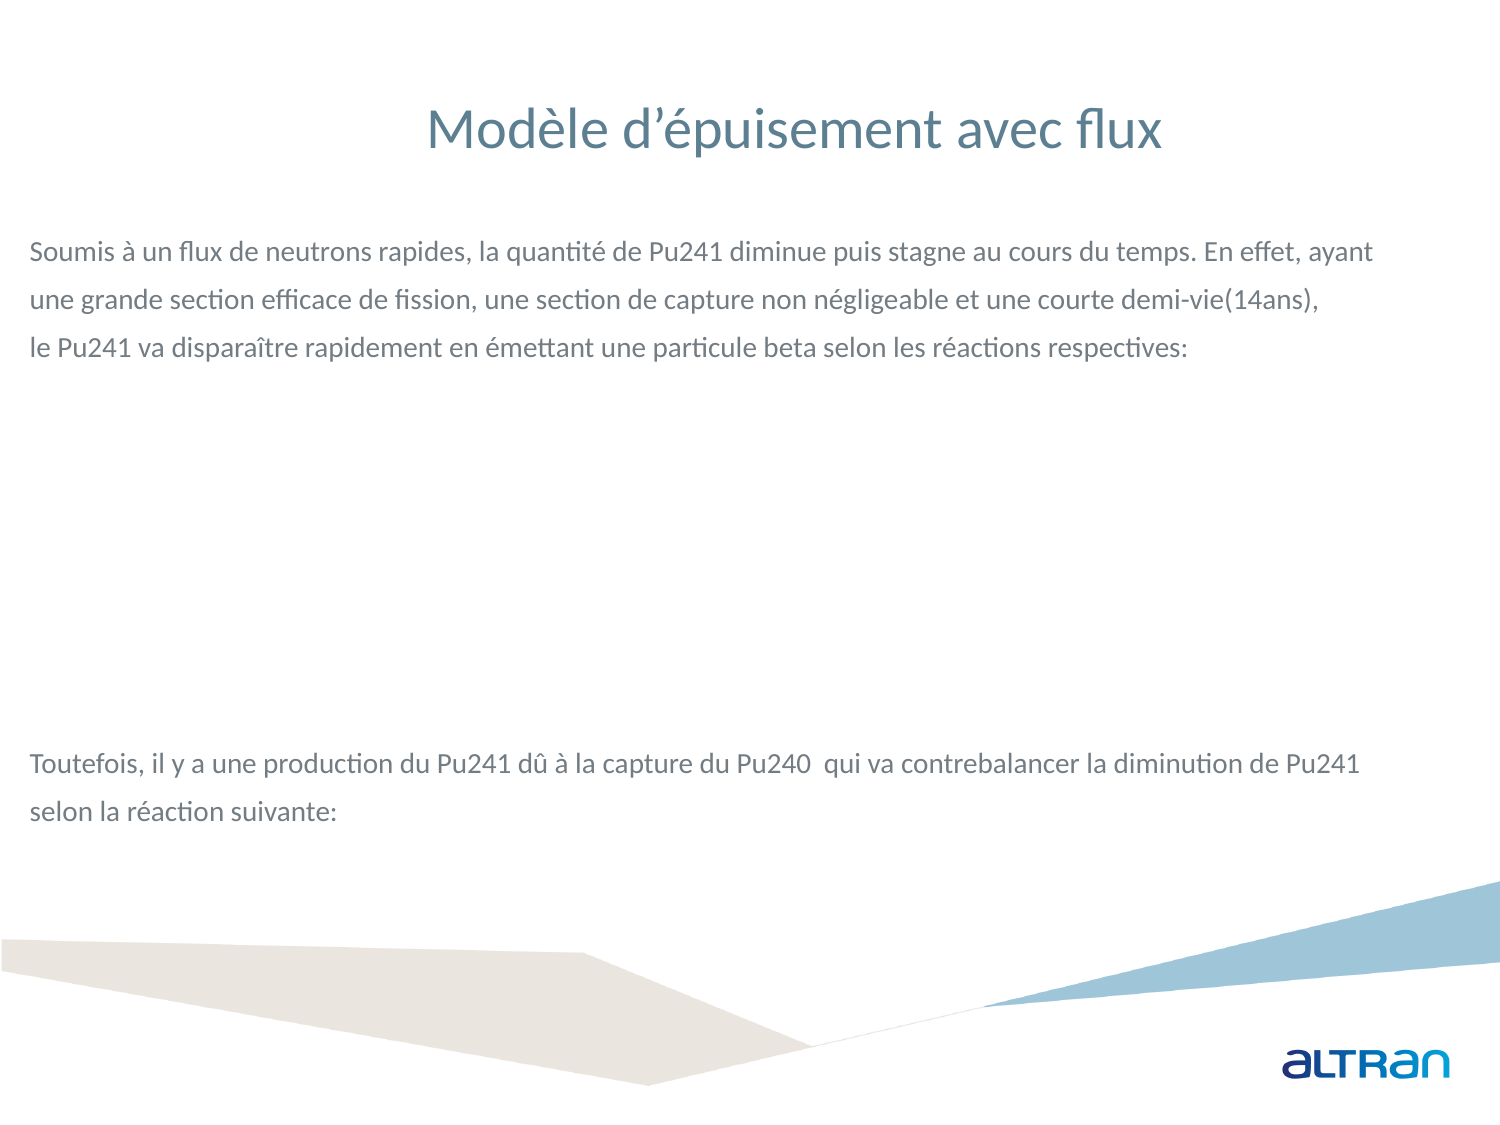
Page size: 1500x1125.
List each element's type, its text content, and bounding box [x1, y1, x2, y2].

text_box Modèle d’épuisement avec flux [164, 30, 1425, 219]
picture [1, 878, 1500, 1119]
